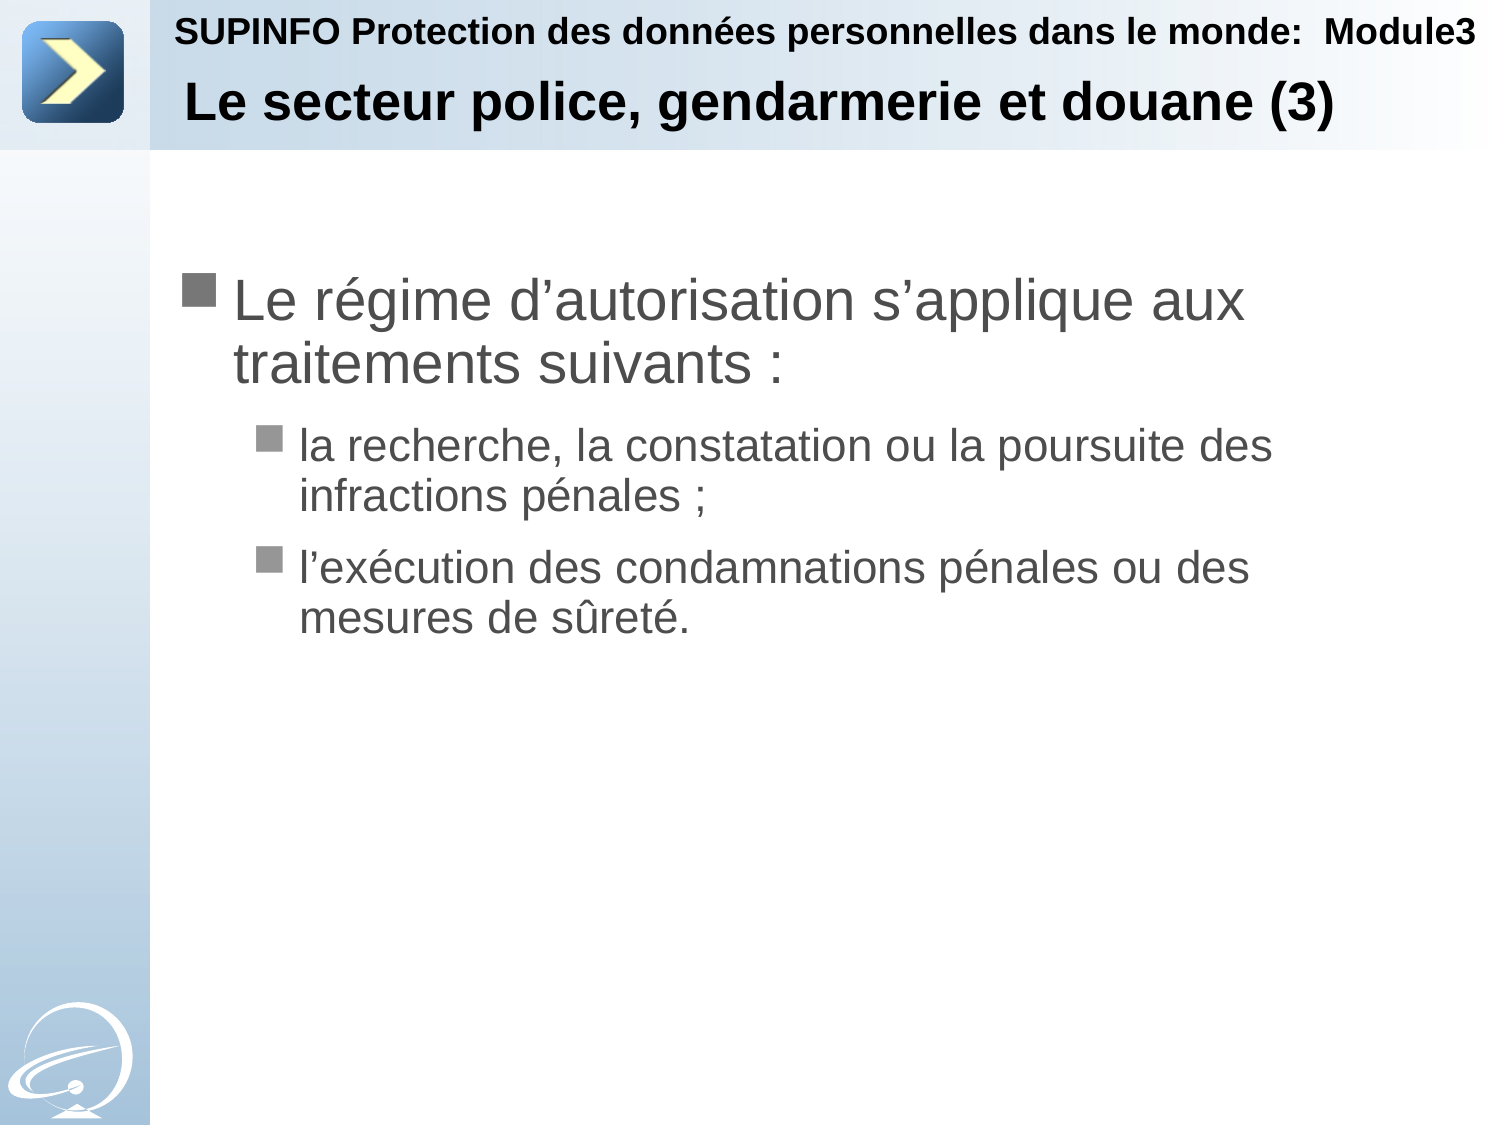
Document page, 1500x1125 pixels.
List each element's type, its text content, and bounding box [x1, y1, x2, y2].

text_box Le régime d’autorisation s’applique aux traitements suivants : la recherche, la constatation ou la poursuite des infractions pénales ; l’exécution des condamnations pénales ou des mesures de sûreté. [162, 262, 1363, 1013]
text_box Le secteur police, gendarmerie et douane (3) [169, 62, 1438, 136]
text_box SUPINFO Protection des données personnelles dans le monde: Module3 [159, 0, 1500, 60]
picture [21, 19, 129, 127]
